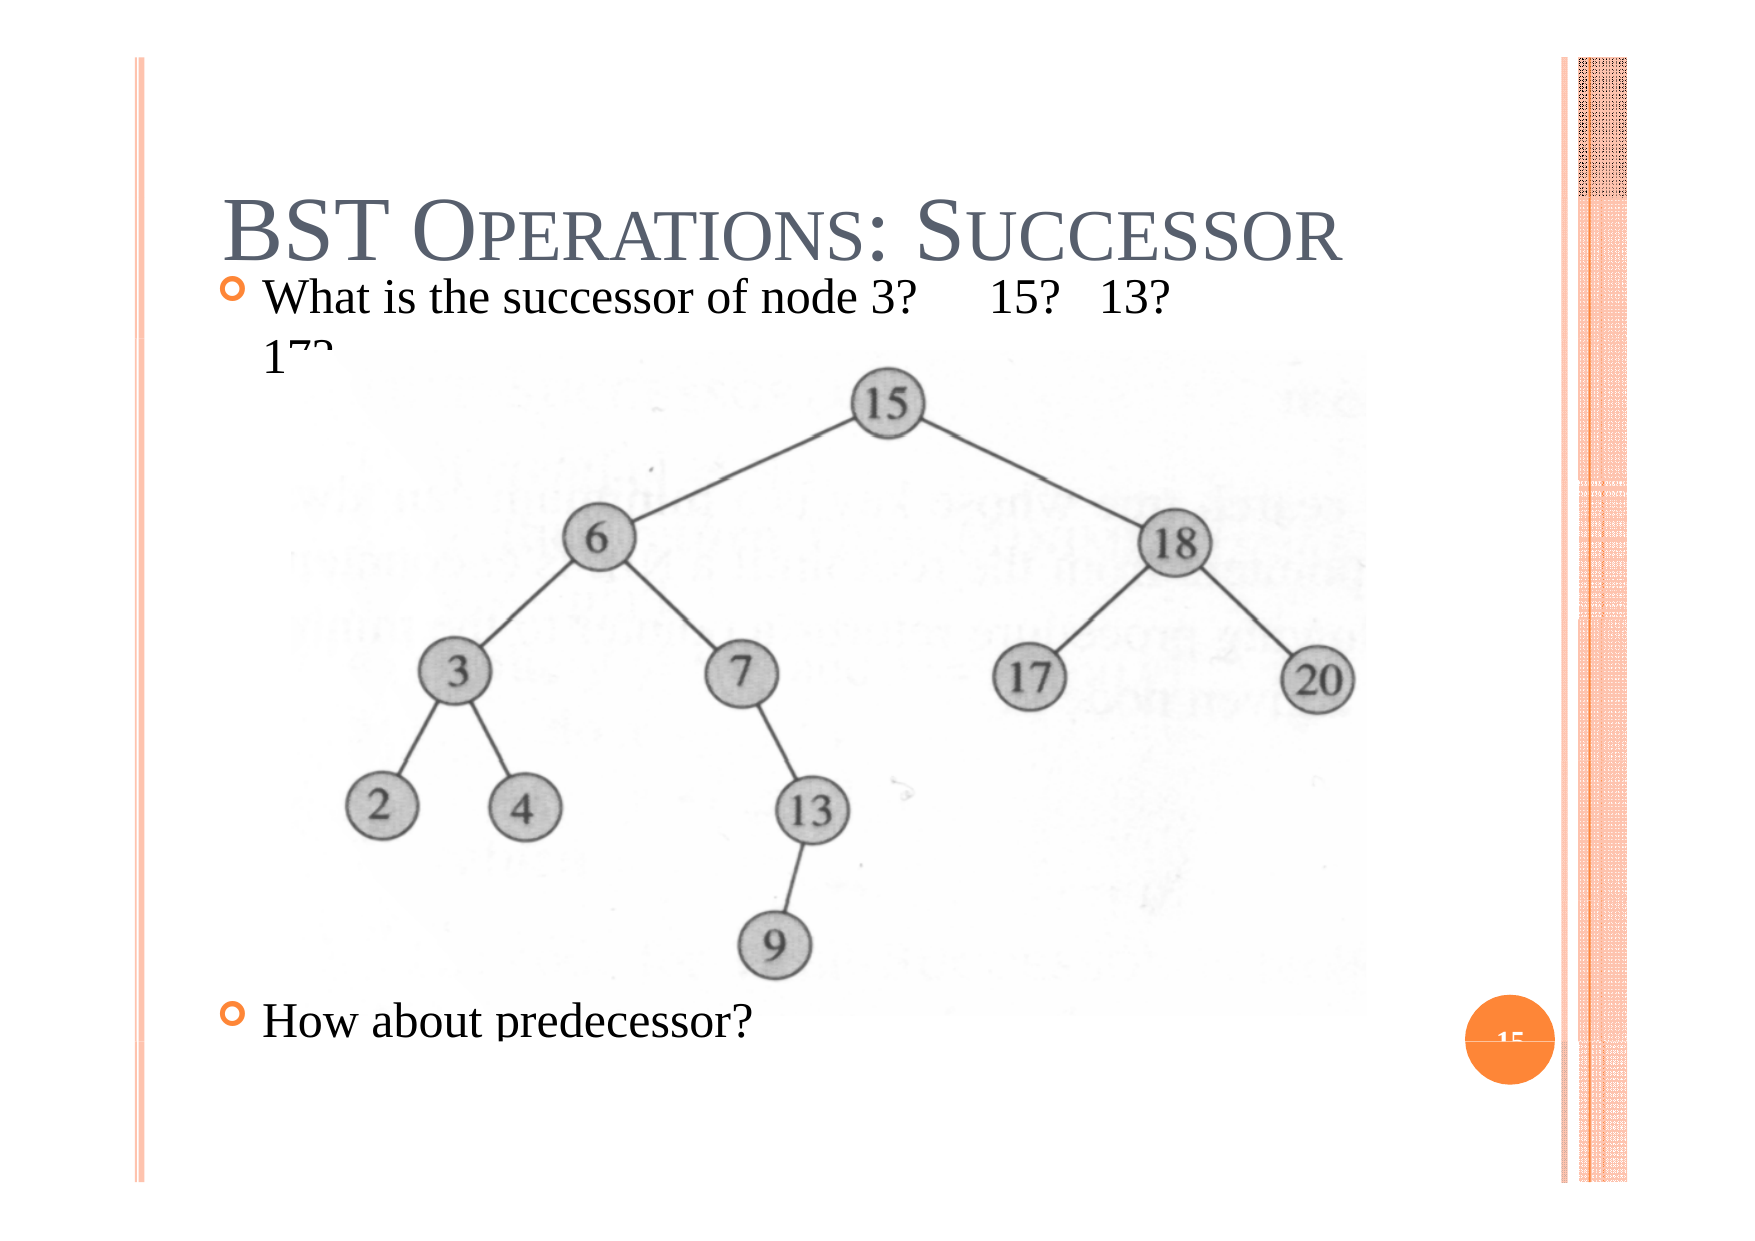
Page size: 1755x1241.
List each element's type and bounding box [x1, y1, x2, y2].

text_box [126, 1041, 1464, 1183]
text_box [1569, 1041, 1628, 1183]
text_box [134, 57, 1628, 1040]
text_box [1465, 1041, 1568, 1183]
